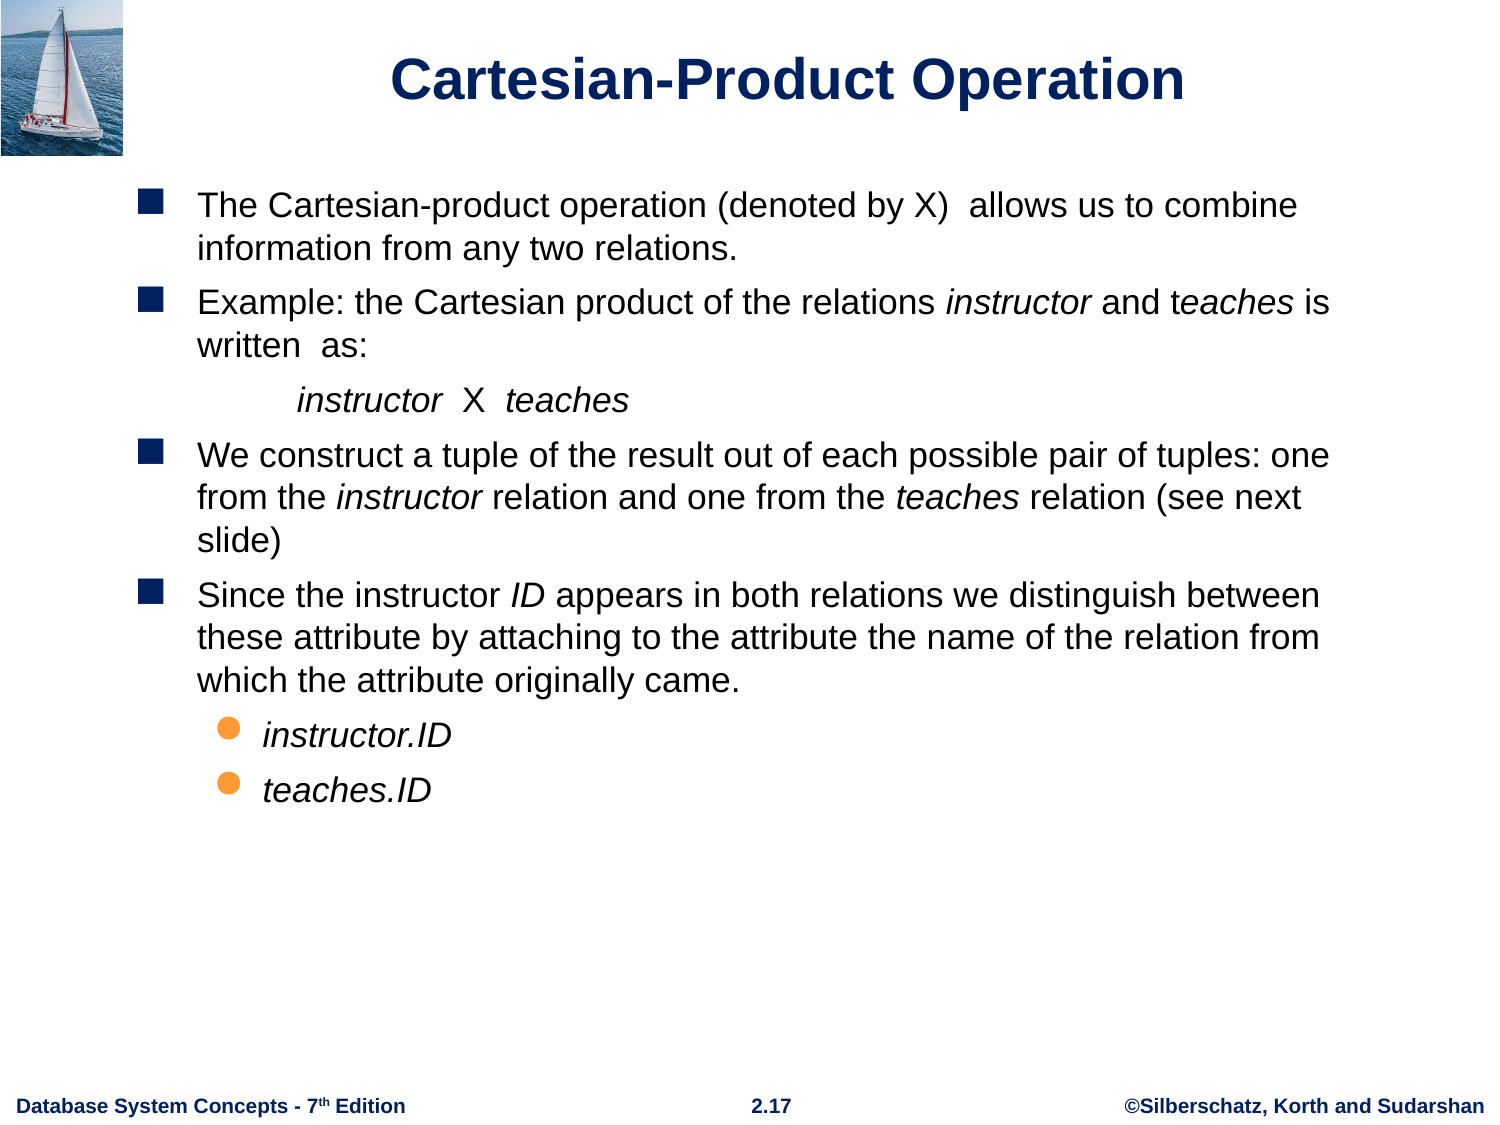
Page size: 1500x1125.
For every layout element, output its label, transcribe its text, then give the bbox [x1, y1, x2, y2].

picture [0, 0, 123, 156]
text_box Cartesian-Product Operation [125, 19, 1451, 120]
text_box The Cartesian-product operation (denoted by X) allows us to combine information from any two relations. Example: the Cartesian product of the relations instructor and teaches is written as: instructor X teaches We construct a tuple of the result out of each possible pair of tuples: one from the instructor relation and one from the teaches relation (see next slide) Since the instructor ID appears in both relations we distinguish between these attribute by attaching to the attribute the name of the relation from which the attribute originally came. instructor.ID teaches.ID [126, 174, 1391, 975]
